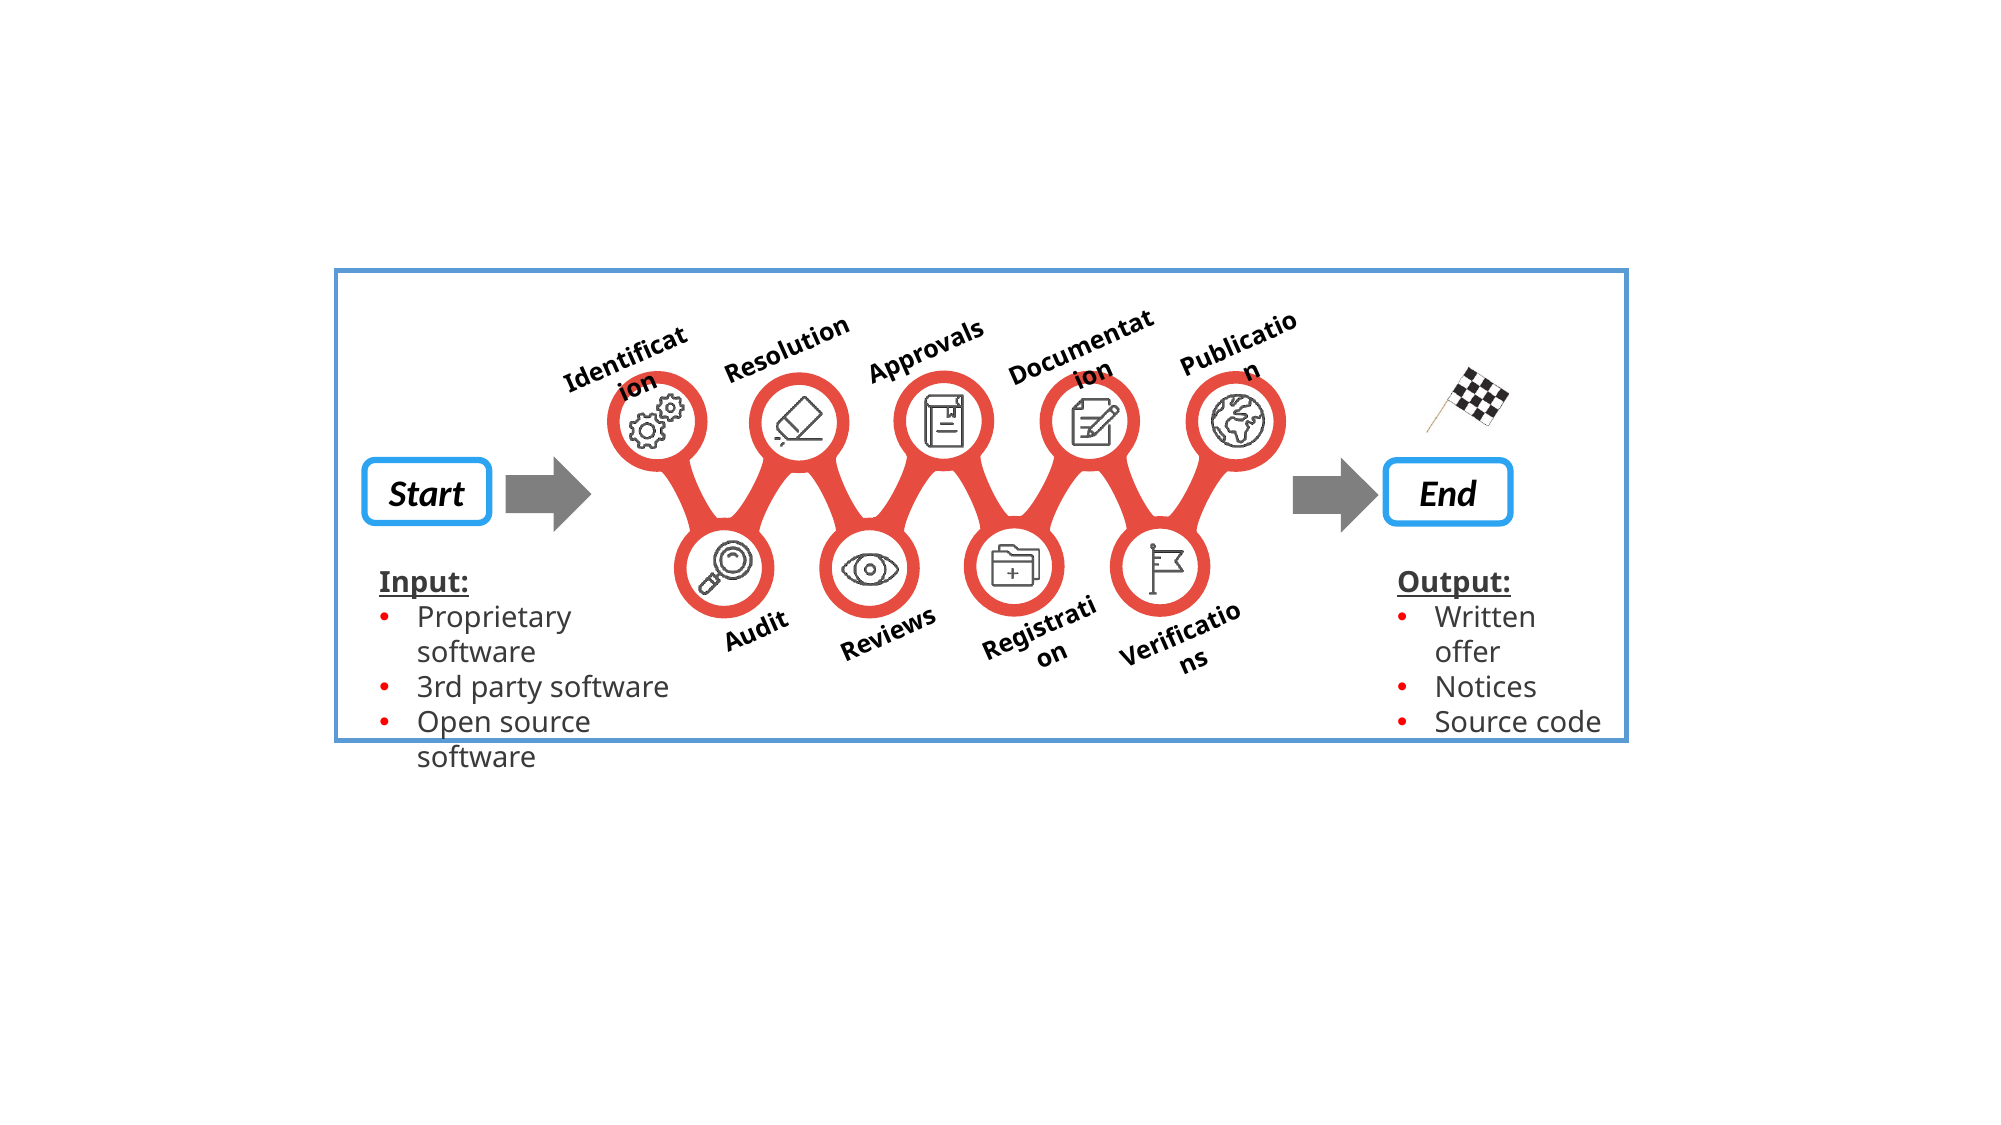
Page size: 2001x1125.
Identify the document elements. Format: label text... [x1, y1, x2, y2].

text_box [882, 389, 1028, 599]
text_box [335, 270, 1628, 742]
text_box [1212, 376, 1260, 383]
text_box Input: Proprietary software 3rd party software Open source software [368, 558, 703, 699]
text_box Documentation [988, 290, 1176, 389]
text_box Registration [957, 599, 1123, 685]
picture [1059, 387, 1128, 456]
picture [684, 528, 762, 605]
text_box [1275, 399, 1281, 444]
picture [912, 385, 974, 455]
picture [621, 383, 693, 458]
text_box Publication [1157, 291, 1318, 389]
text_box [639, 376, 681, 383]
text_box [863, 464, 950, 525]
text_box [504, 453, 593, 535]
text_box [1156, 464, 1242, 525]
picture [1424, 356, 1511, 443]
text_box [648, 465, 719, 526]
text_box [680, 547, 684, 558]
text_box [1291, 454, 1381, 536]
picture [983, 534, 1047, 592]
picture [1200, 383, 1275, 455]
text_box Reviews [806, 599, 972, 691]
text_box Resolution [705, 297, 871, 406]
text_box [1028, 389, 1223, 599]
picture [757, 381, 841, 461]
picture [1135, 533, 1199, 601]
text_box [693, 393, 703, 449]
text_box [719, 465, 806, 526]
text_box [1223, 455, 1266, 467]
text_box Start [363, 458, 491, 524]
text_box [737, 391, 932, 601]
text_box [1009, 463, 1096, 525]
text_box Identification [544, 306, 709, 416]
text_box Verifications [1099, 581, 1260, 681]
text_box Audit [674, 601, 839, 688]
text_box [703, 605, 750, 614]
text_box Approvals [844, 298, 1009, 391]
text_box [612, 394, 621, 449]
text_box [630, 458, 679, 466]
picture [829, 541, 913, 595]
text_box End [1384, 459, 1512, 525]
text_box Output: Written offer Notices Source code [1385, 558, 1615, 700]
